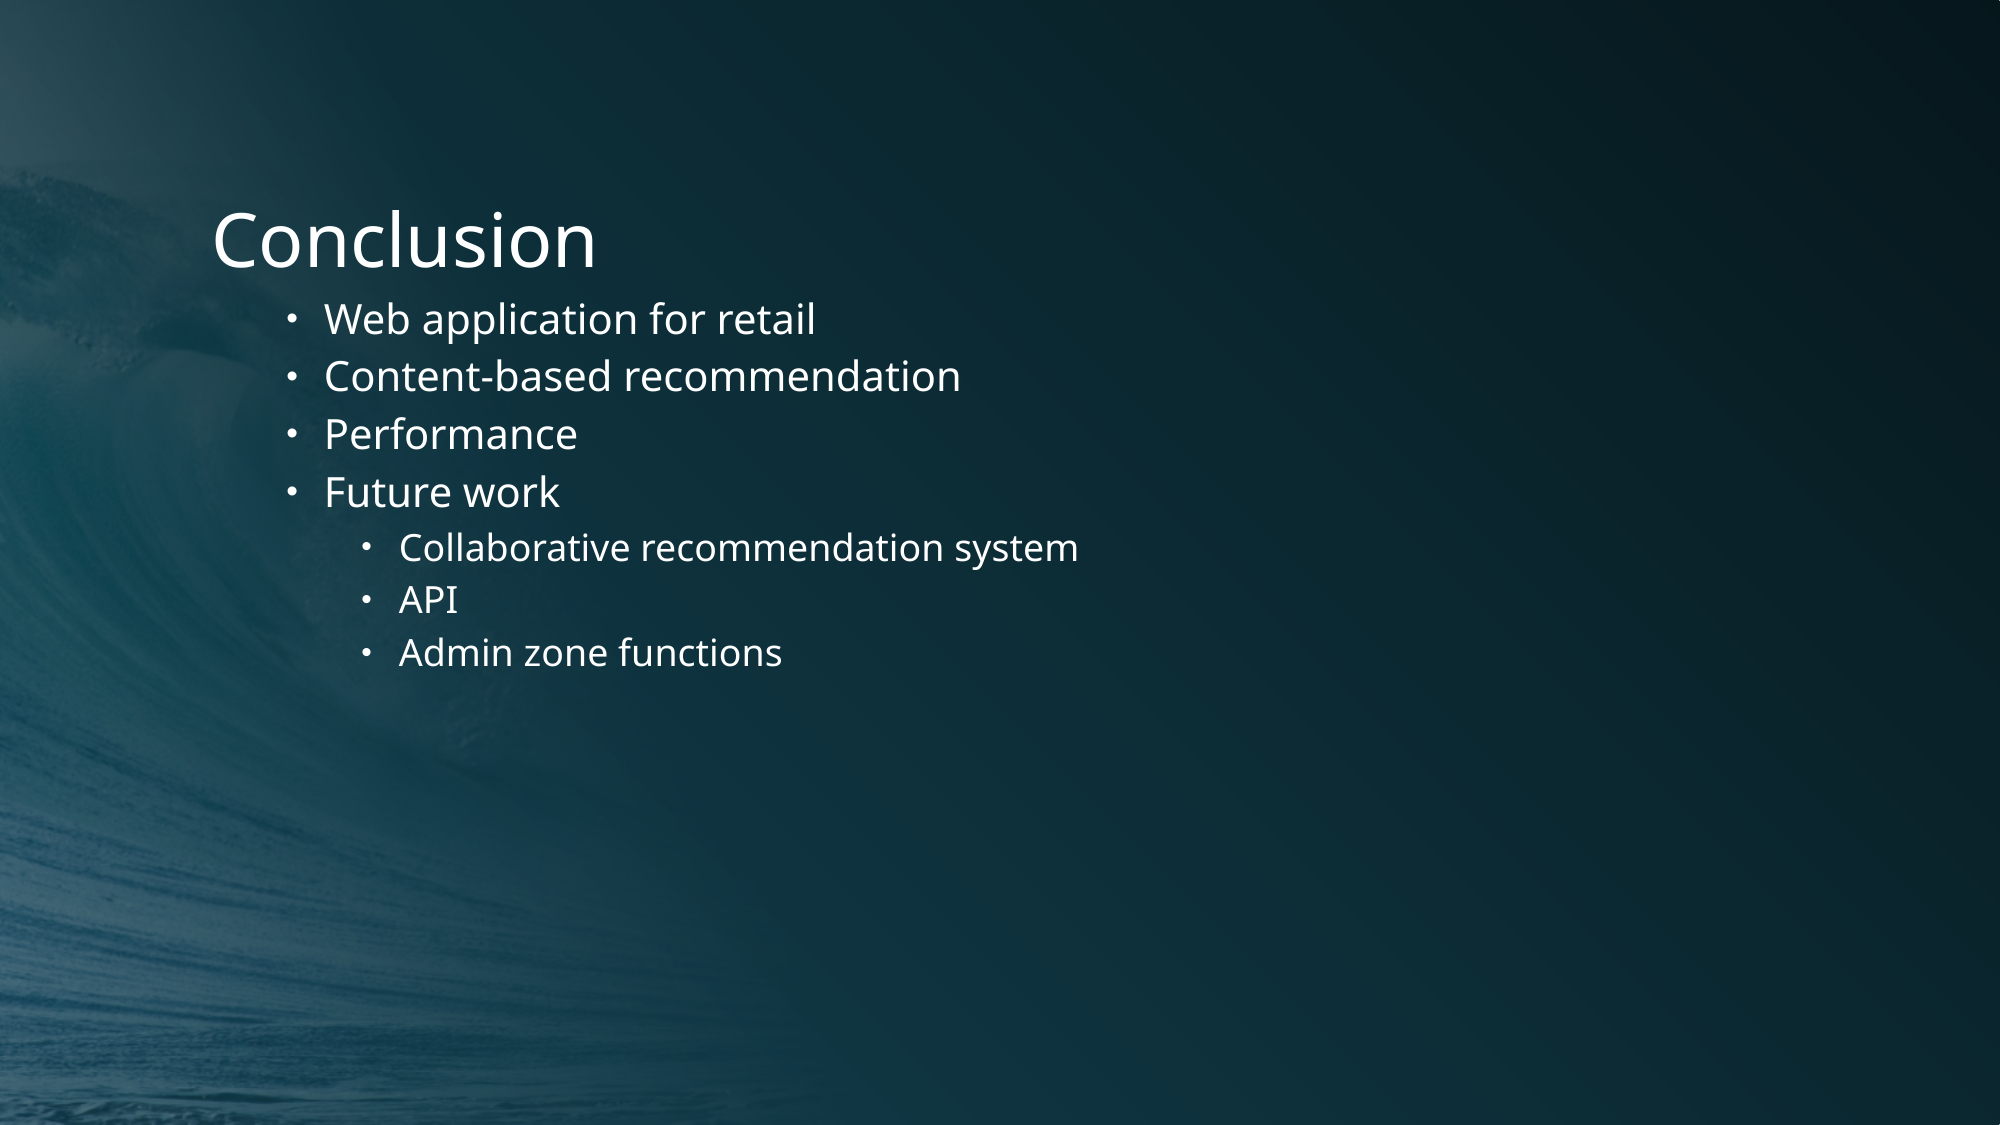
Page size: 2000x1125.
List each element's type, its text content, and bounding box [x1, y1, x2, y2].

title Conclusion [196, 90, 1697, 290]
picture [0, 0, 2000, 1125]
list Web application for retail Content-based recommendation Performance Future work Collaborative recommendation system API Admin zone functions [196, 290, 1697, 1016]
